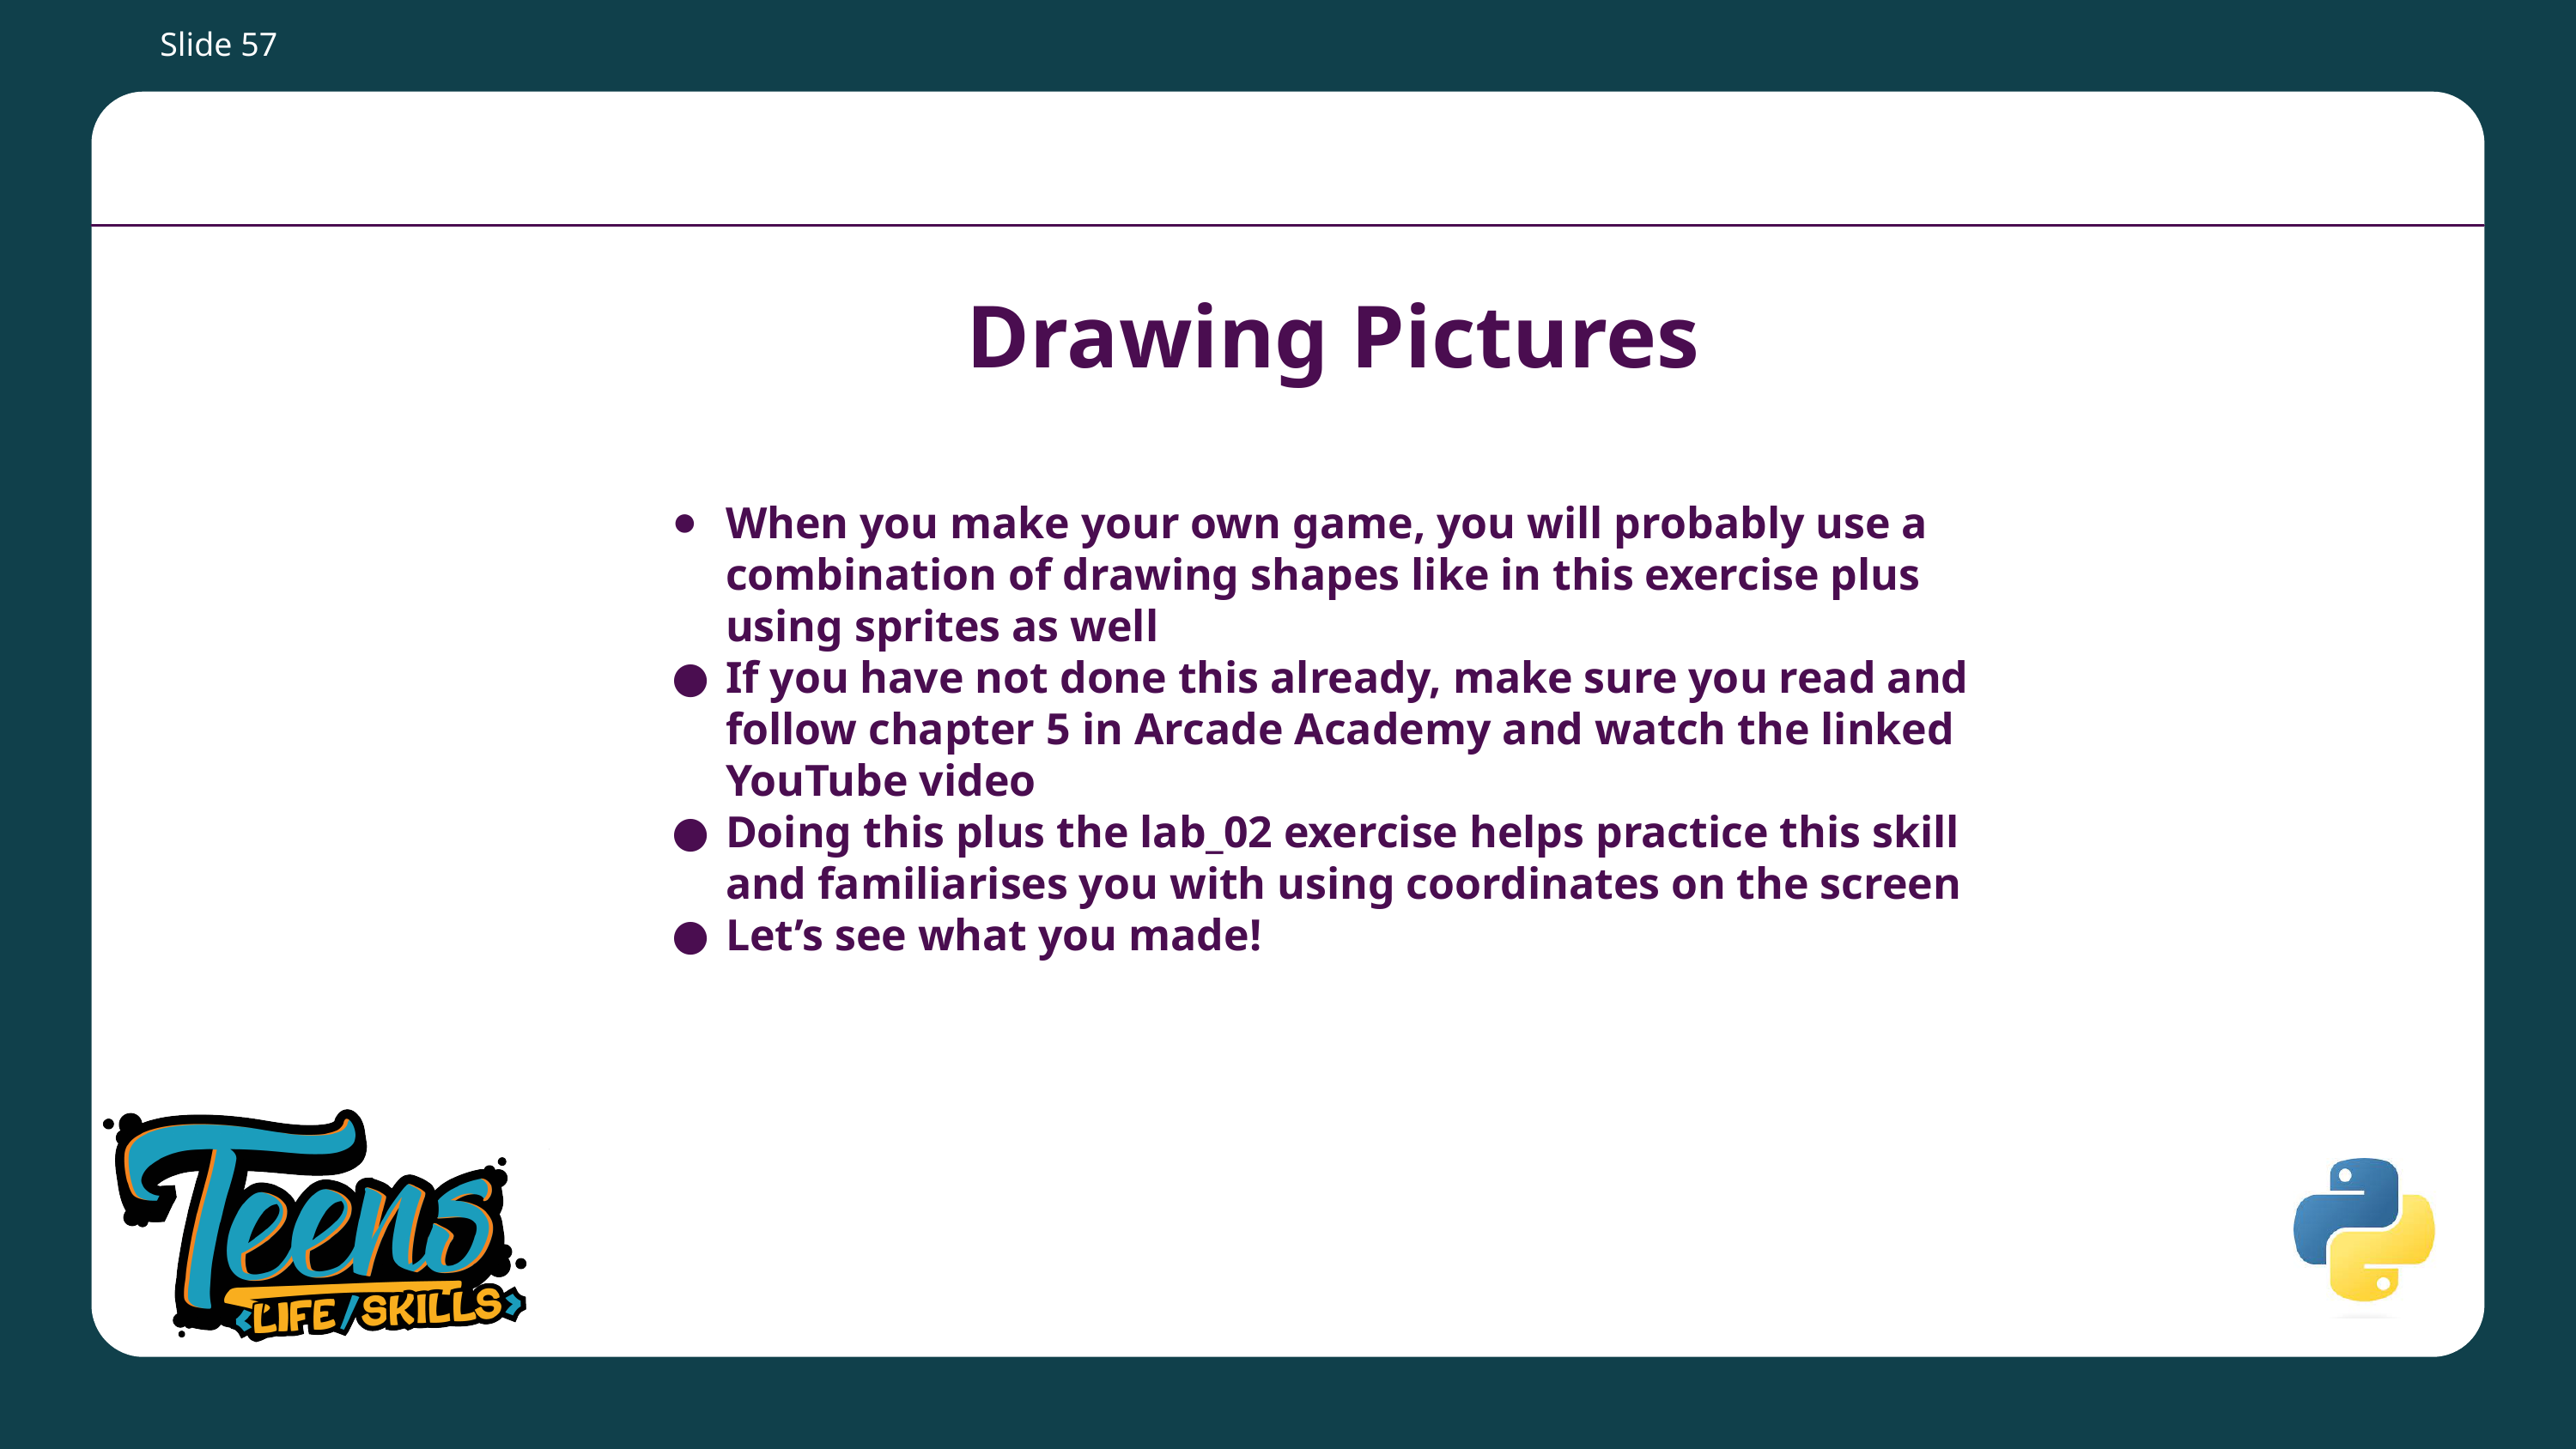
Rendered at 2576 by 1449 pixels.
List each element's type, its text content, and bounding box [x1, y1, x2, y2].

text_box [2256, 84, 2445, 143]
title When you make your own game, you will probably use a combination of drawing shapes like in this exercise plus using sprites as well If you have not done this already, make sure you read and follow chapter 5 in Arcade Academy and watch the linked YouTube video Doing this plus the lab_02 exercise helps practice this skill and familiarises you with using coordinates on the screen Let’s see what you made! [648, 482, 2058, 973]
picture [2293, 1158, 2439, 1319]
picture [34, 923, 614, 1449]
slide_number Slide 57 [136, 0, 373, 92]
title Drawing Pictures [693, 269, 1973, 482]
